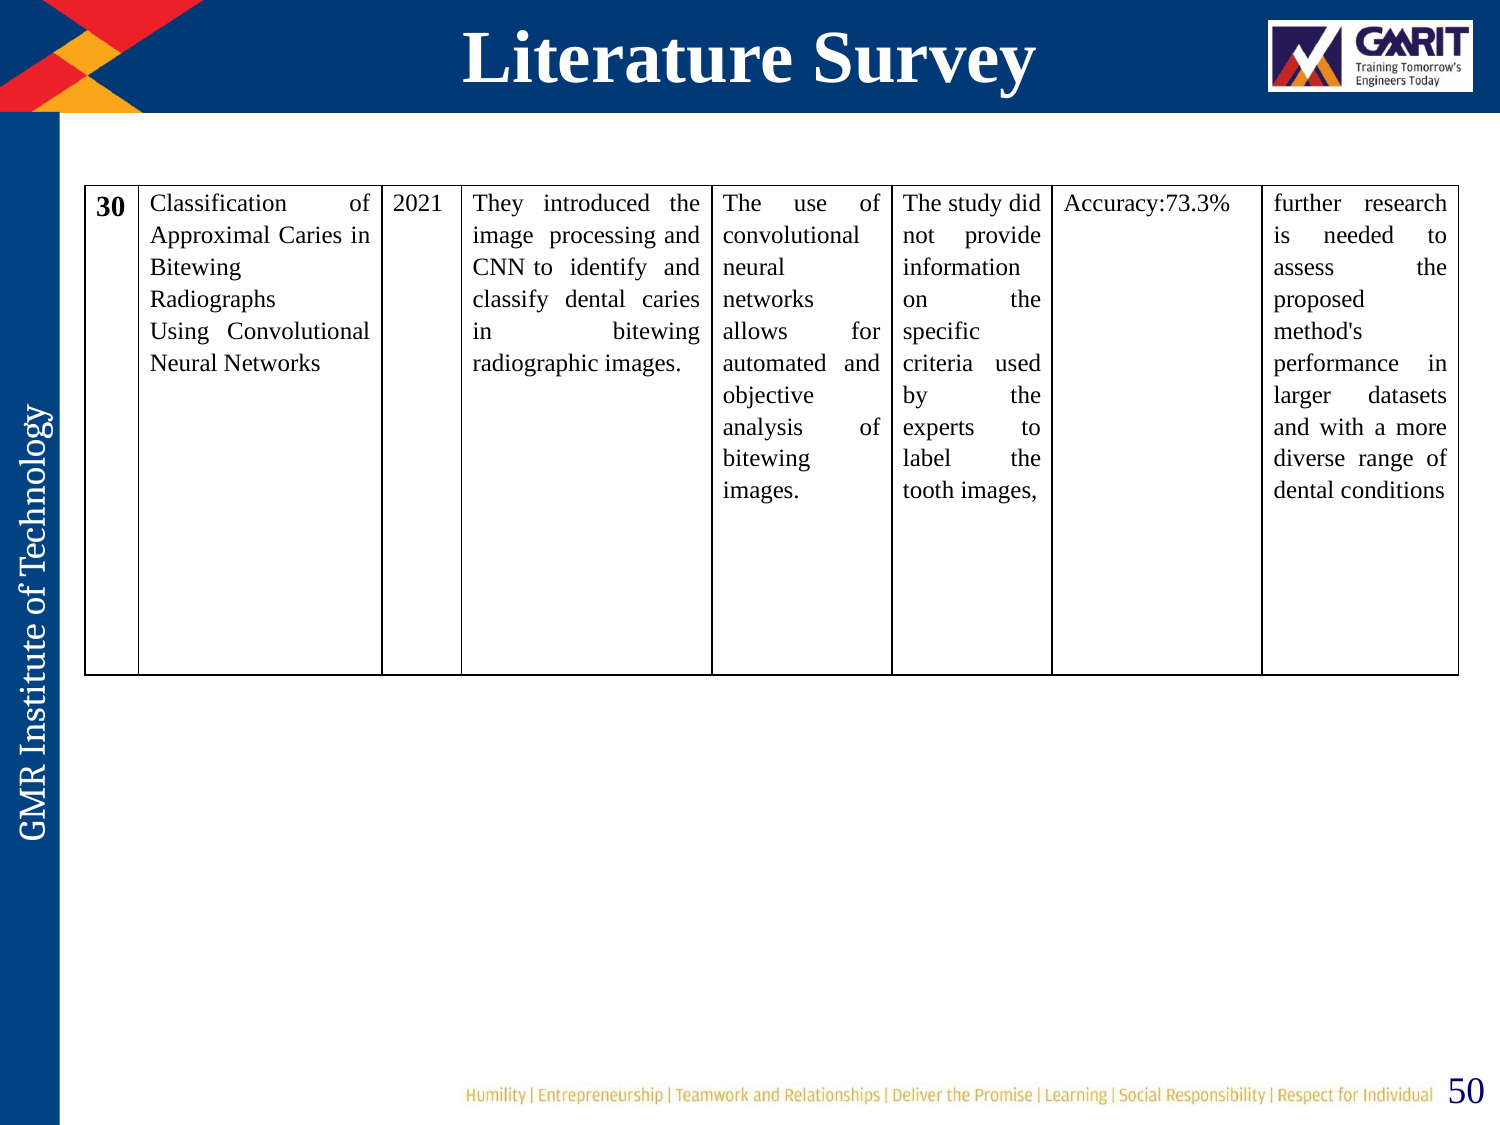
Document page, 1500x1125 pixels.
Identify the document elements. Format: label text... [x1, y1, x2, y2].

slide_number 50 [1187, 1058, 1500, 1110]
table_header 30 [86, 186, 138, 674]
picture [462, 1082, 1187, 1107]
table_header 2021 [383, 186, 461, 674]
table_header The use of convolutional neural networks allows for automated and objective analysis of bitewing images. [713, 186, 891, 674]
table_header further research is needed to assess the proposed method's performance in larger datasets and with a more diverse range of dental conditions [1263, 186, 1458, 674]
picture [1425, 0, 1500, 113]
table_header Accuracy:73.3% [1053, 186, 1261, 674]
picture [0, 0, 75, 113]
table_header The study did not provide information on the specific criteria used by the experts to label the tooth images, [893, 186, 1051, 674]
table_header They introduced the image processing and CNN to identify and classify dental caries in bitewing radiographic images. [462, 186, 711, 674]
title Literature Survey [75, 0, 1425, 233]
table_header Classification of Approximal Caries in Bitewing Radiographs Using Convolutional Neural Networks [139, 186, 381, 674]
